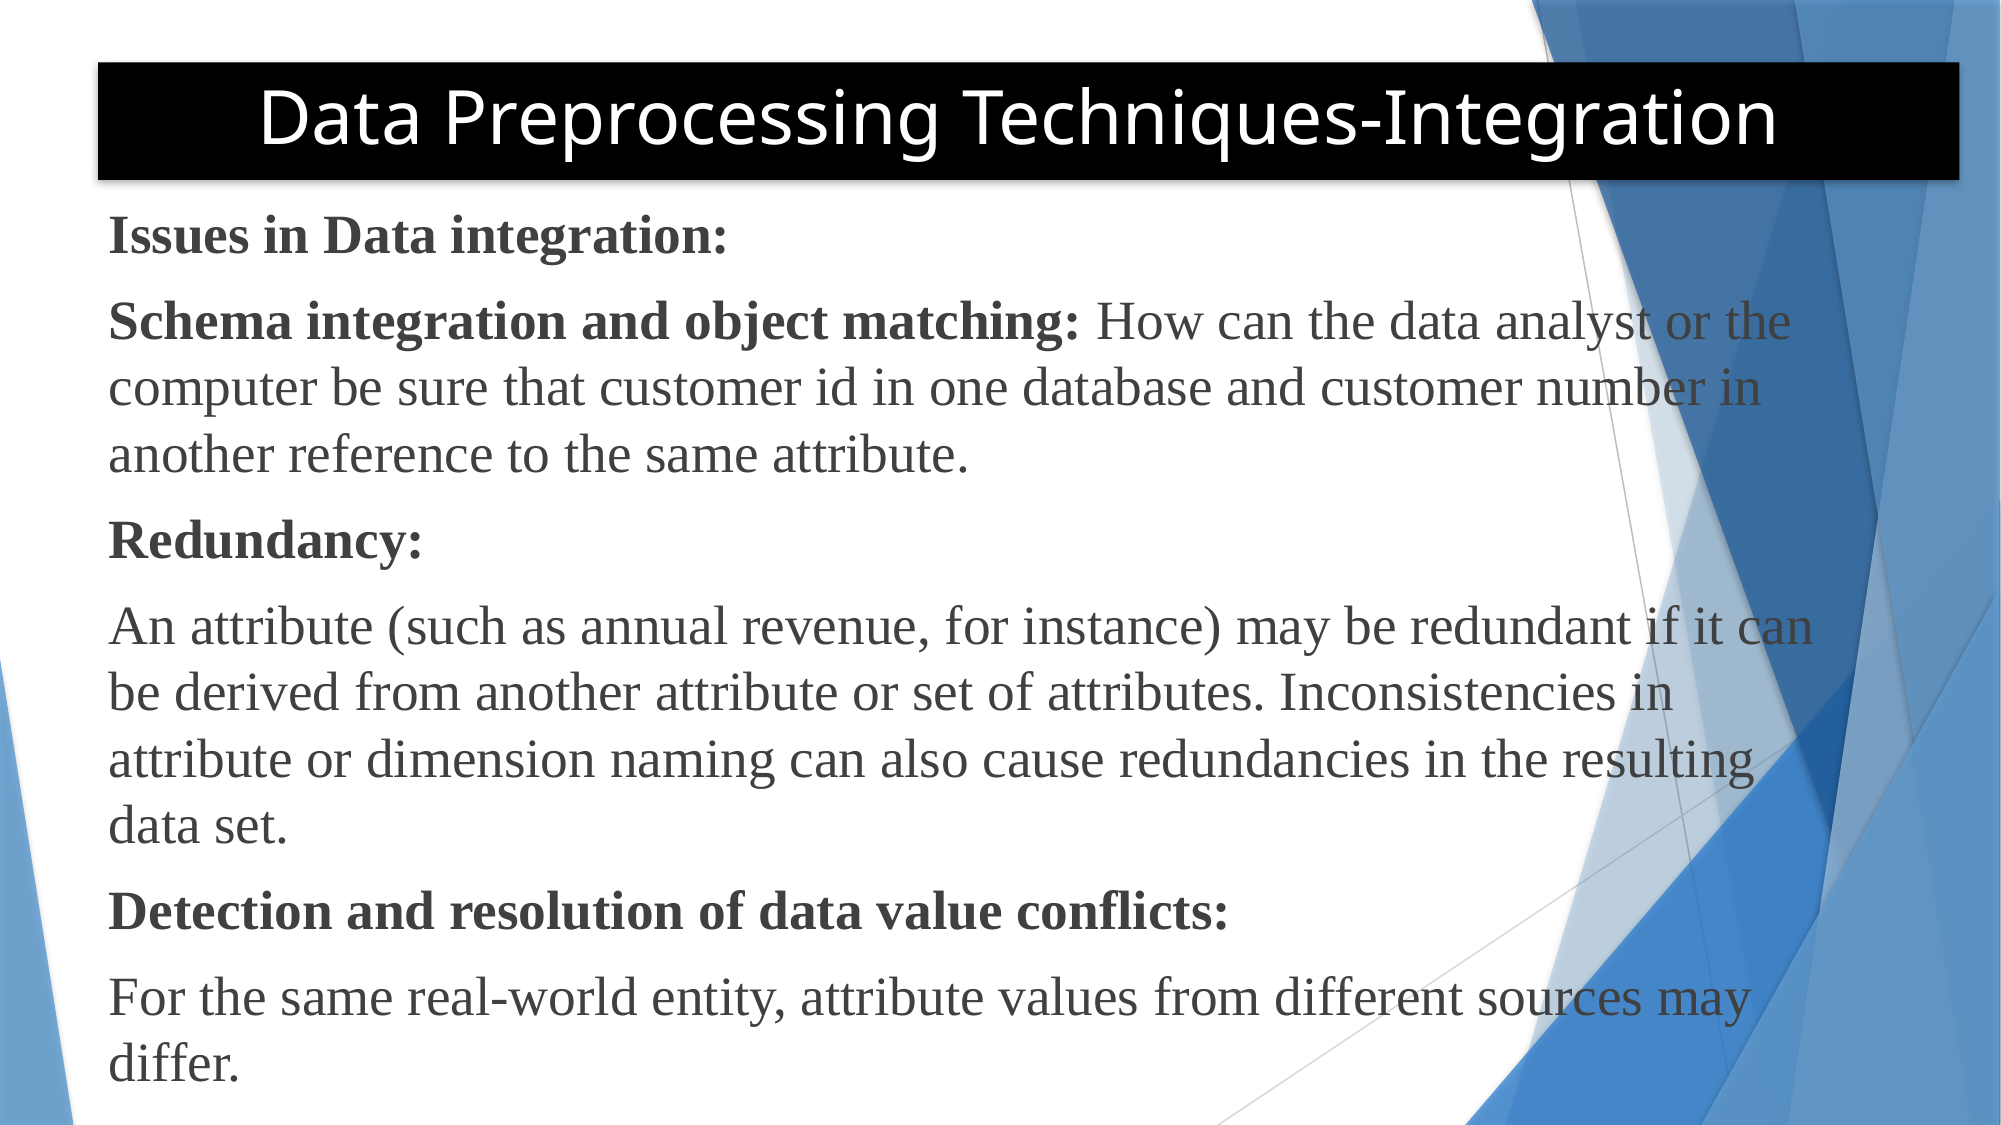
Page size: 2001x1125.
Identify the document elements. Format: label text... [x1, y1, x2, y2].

title Data Preprocessing Techniques-Integration [98, 62, 1960, 180]
list Issues in Data integration: Schema integration and object matching: How can the data analyst or the computer be sure that customer id in one database and customer number in another reference to the same attribute. Redundancy: An attribute (such as annual revenue, for instance) may be redundant if it can be derived from another attribute or set of attributes. Inconsistencies in attribute or dimension naming can also cause redundancies in the resulting data set. Detection and resolution of data value conflicts: For the same real-world entity, attribute values from different sources may differ. [93, 190, 1863, 1104]
